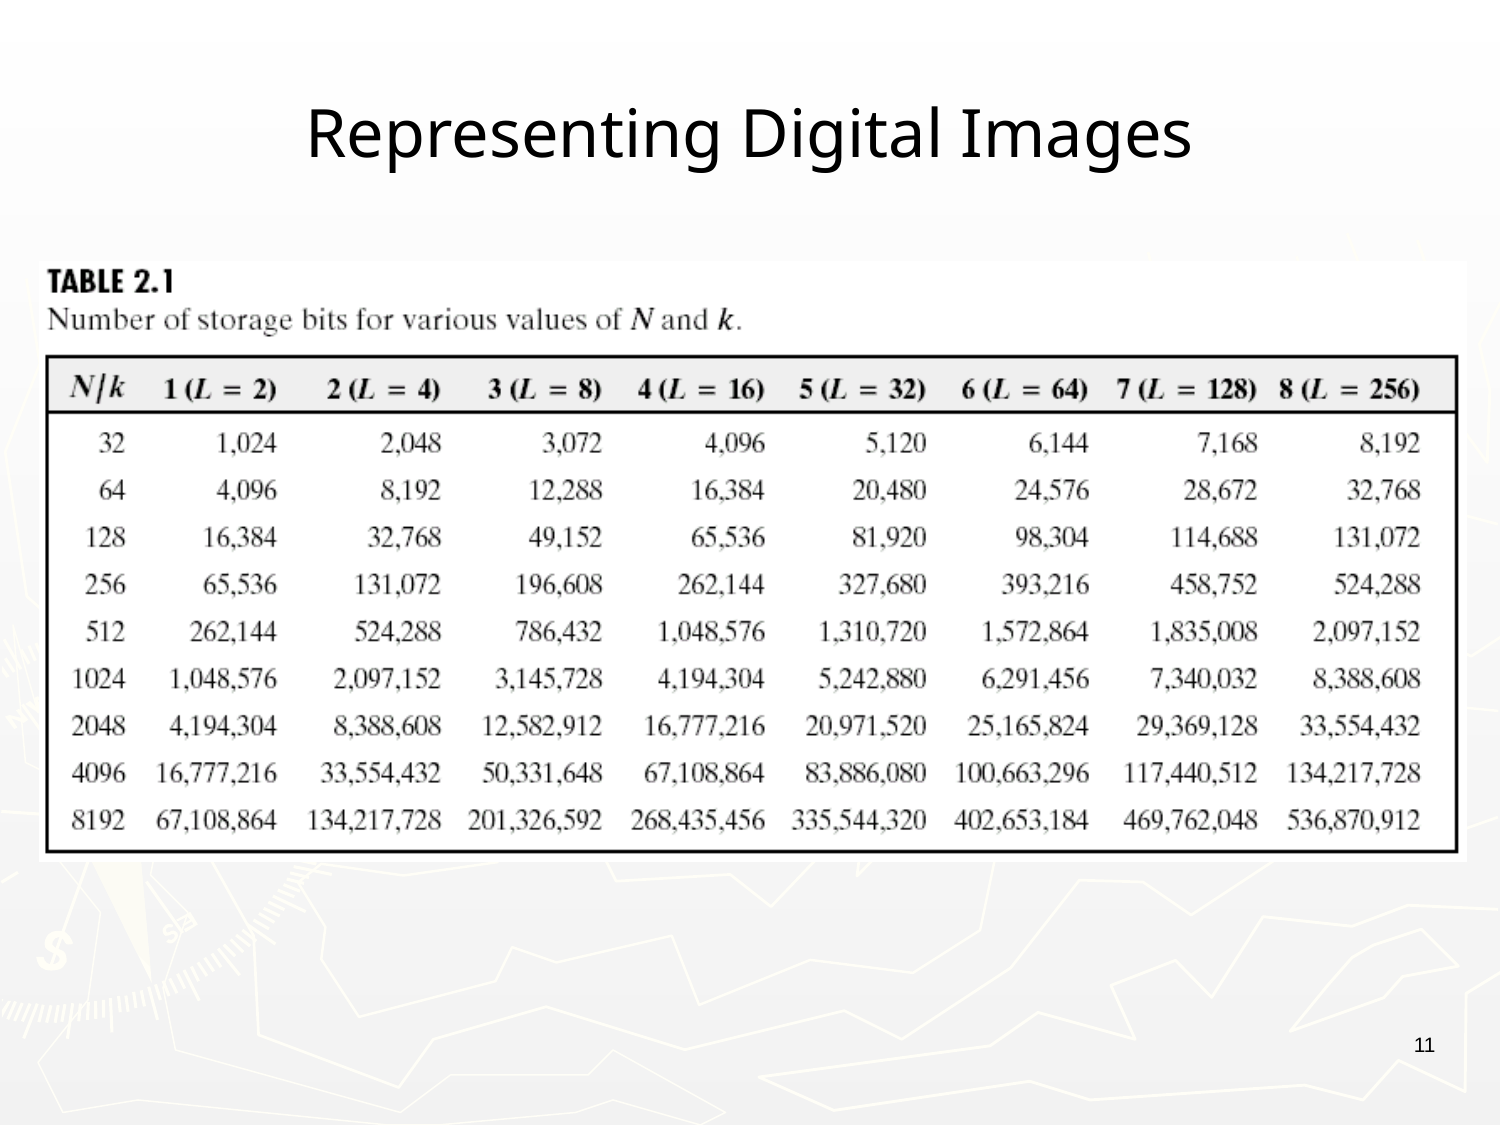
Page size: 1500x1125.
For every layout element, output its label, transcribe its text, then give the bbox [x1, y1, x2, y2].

picture [39, 261, 1467, 862]
title Representing Digital Images [49, 37, 1451, 226]
slide_number 11 [1074, 1024, 1451, 1103]
